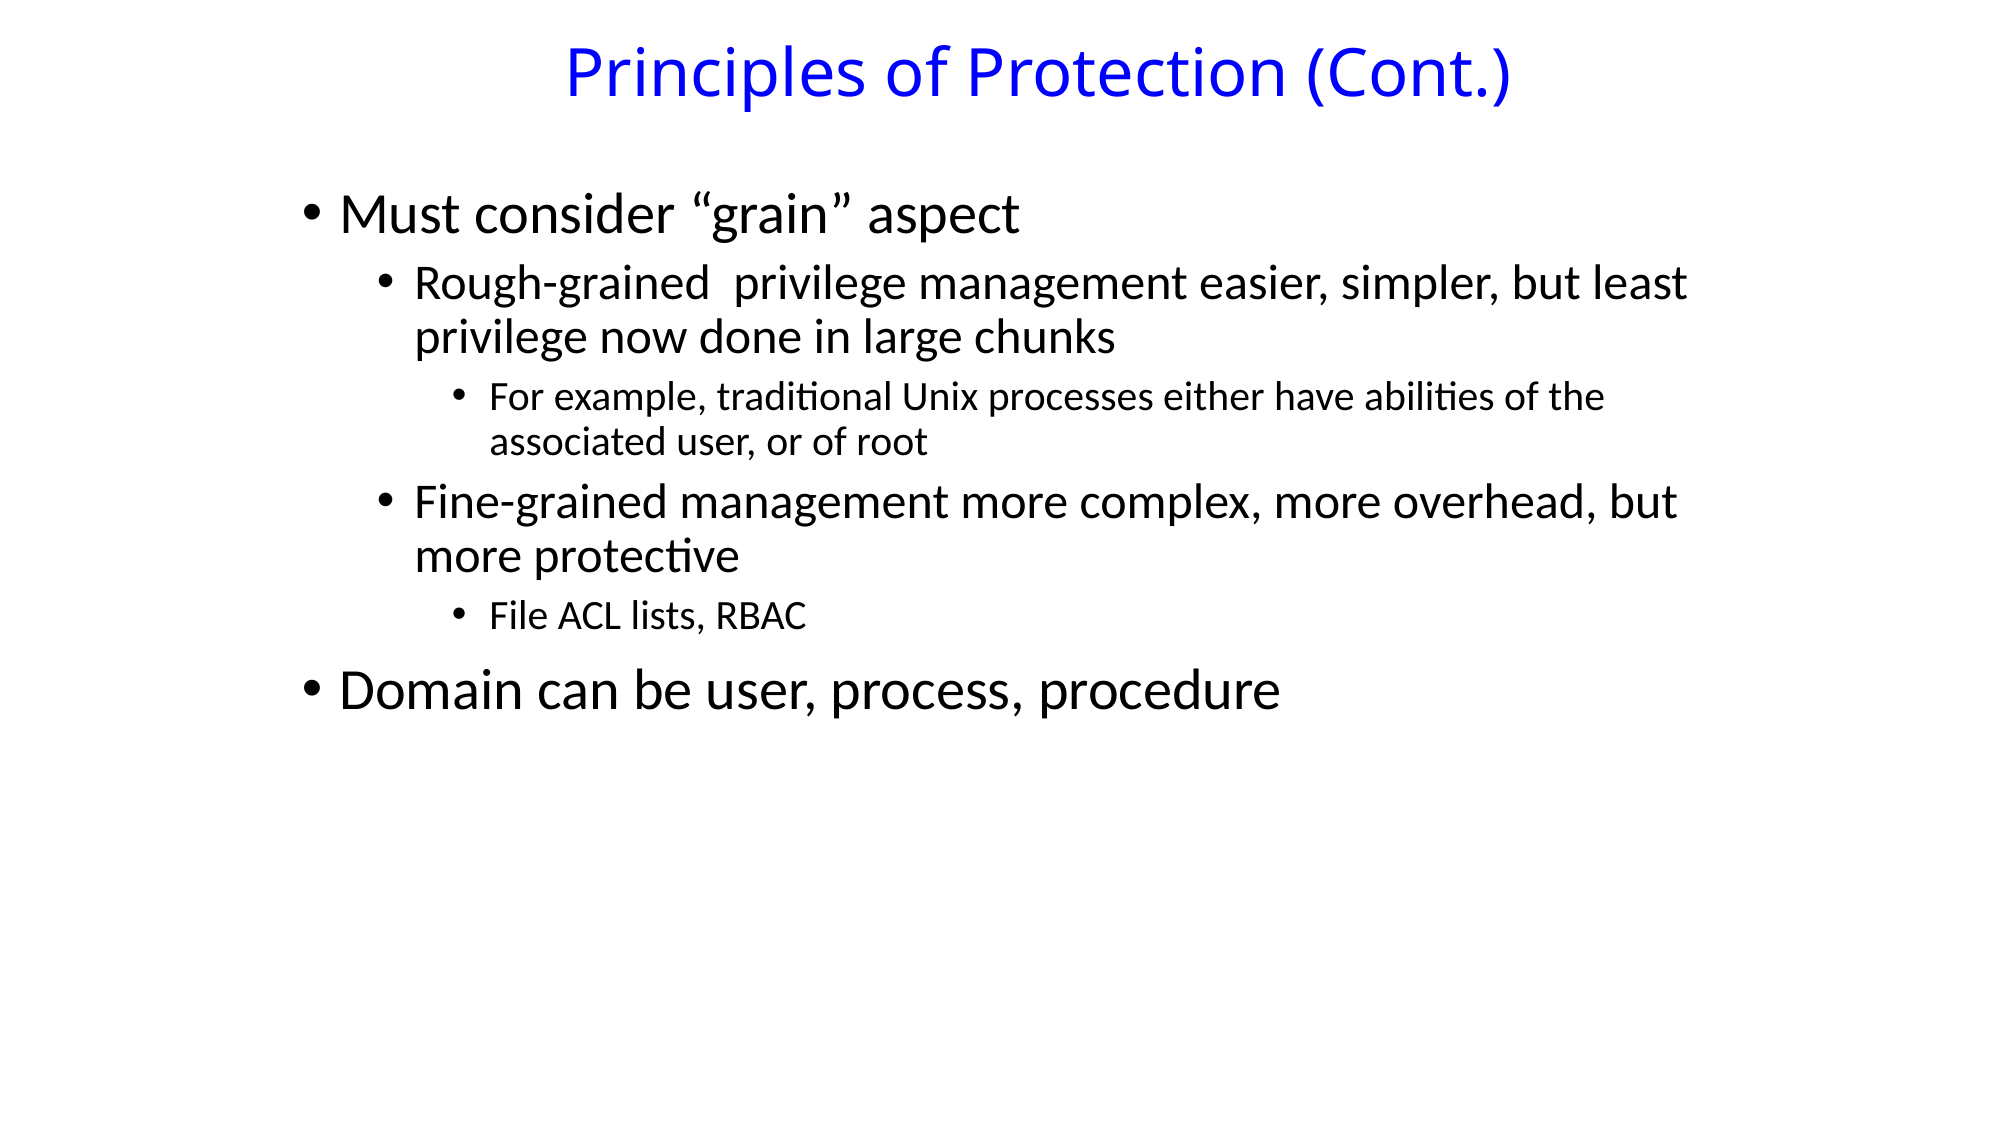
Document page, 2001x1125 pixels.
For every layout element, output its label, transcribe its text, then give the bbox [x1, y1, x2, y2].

list Must consider “grain” aspect Rough-grained privilege management easier, simpler, but least privilege now done in large chunks For example, traditional Unix processes either have abilities of the associated user, or of root Fine-grained management more complex, more overhead, but more protective File ACL lists, RBAC Domain can be user, process, procedure [286, 175, 1748, 957]
title Principles of Protection (Cont.) [403, 27, 1675, 123]
